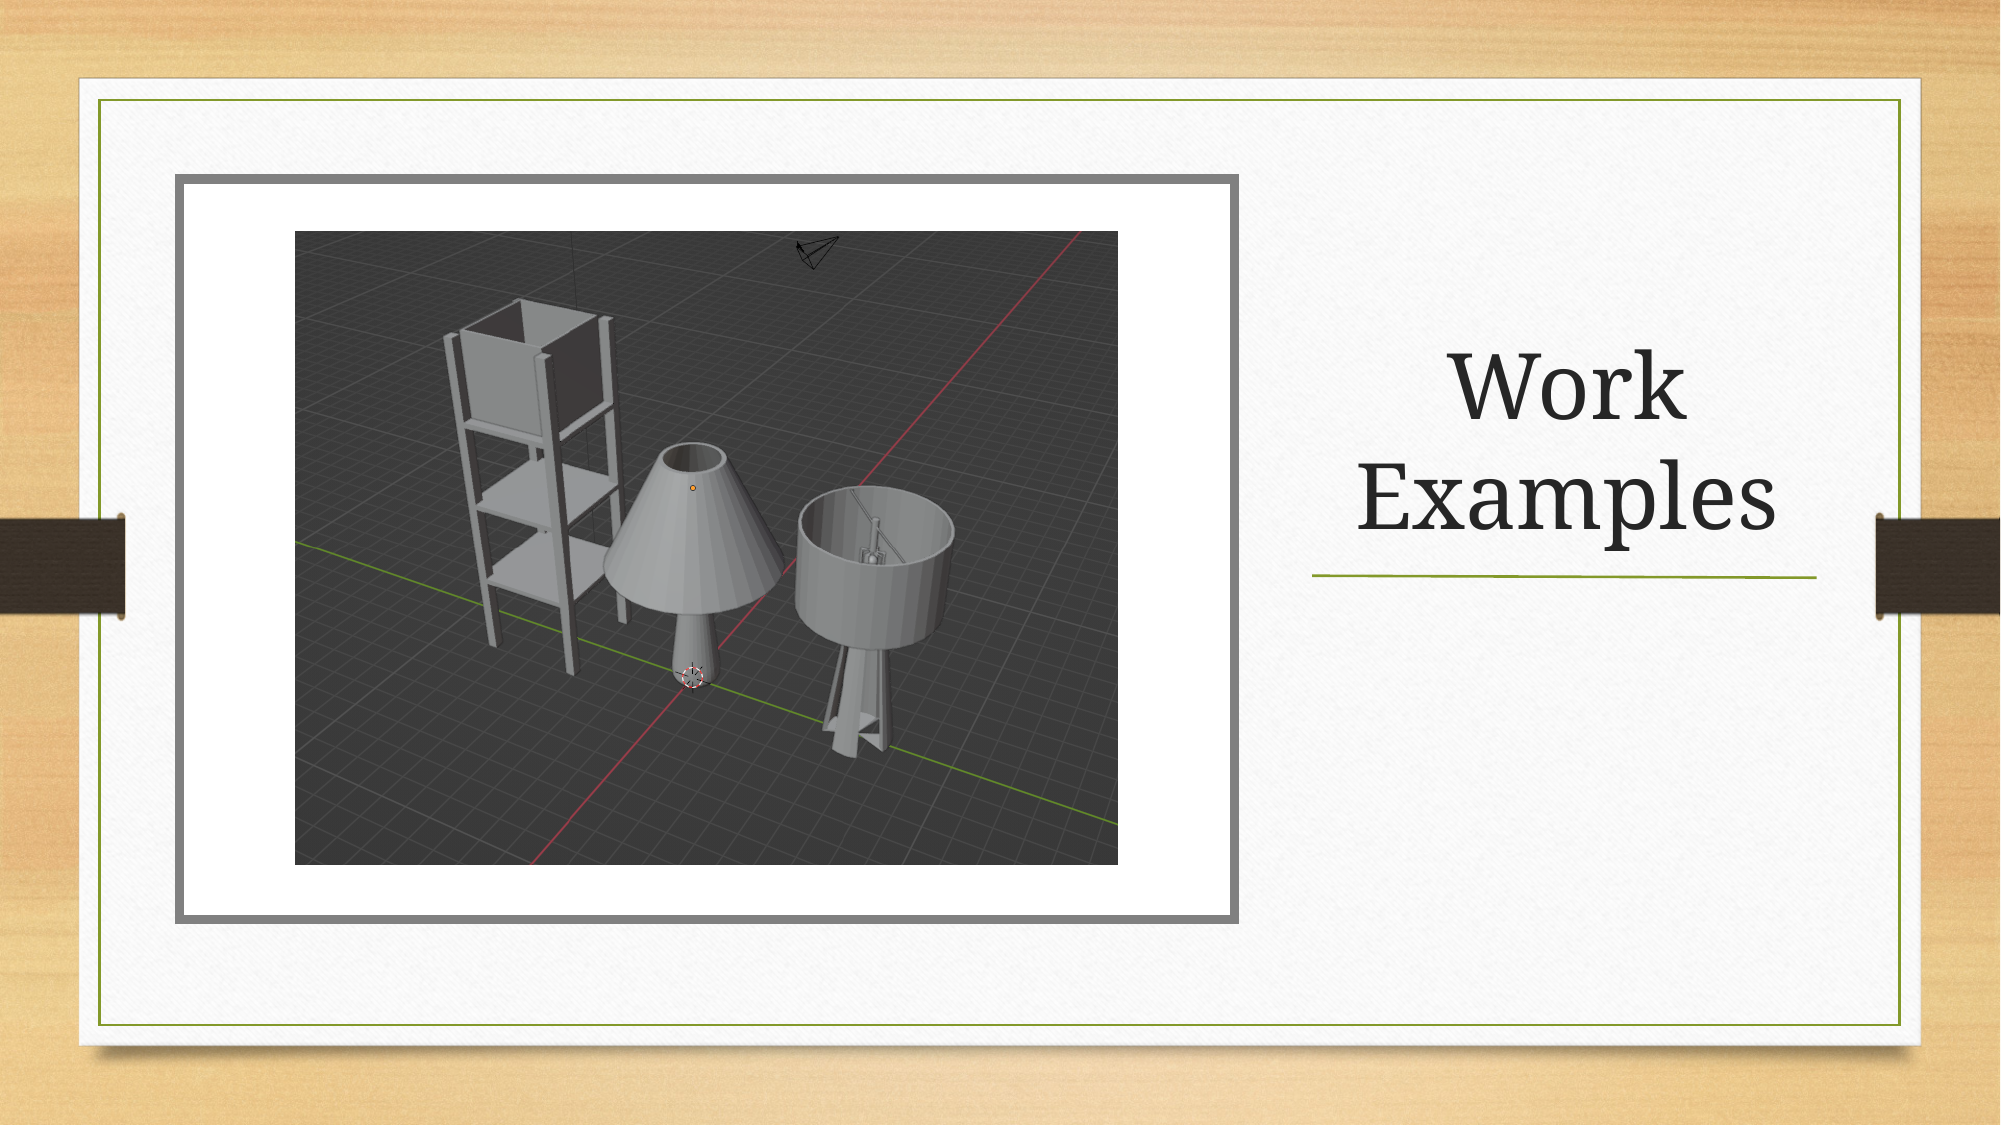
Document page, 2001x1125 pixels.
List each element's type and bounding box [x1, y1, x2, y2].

picture [294, 231, 1118, 865]
text_box [0, 0, 2000, 1125]
